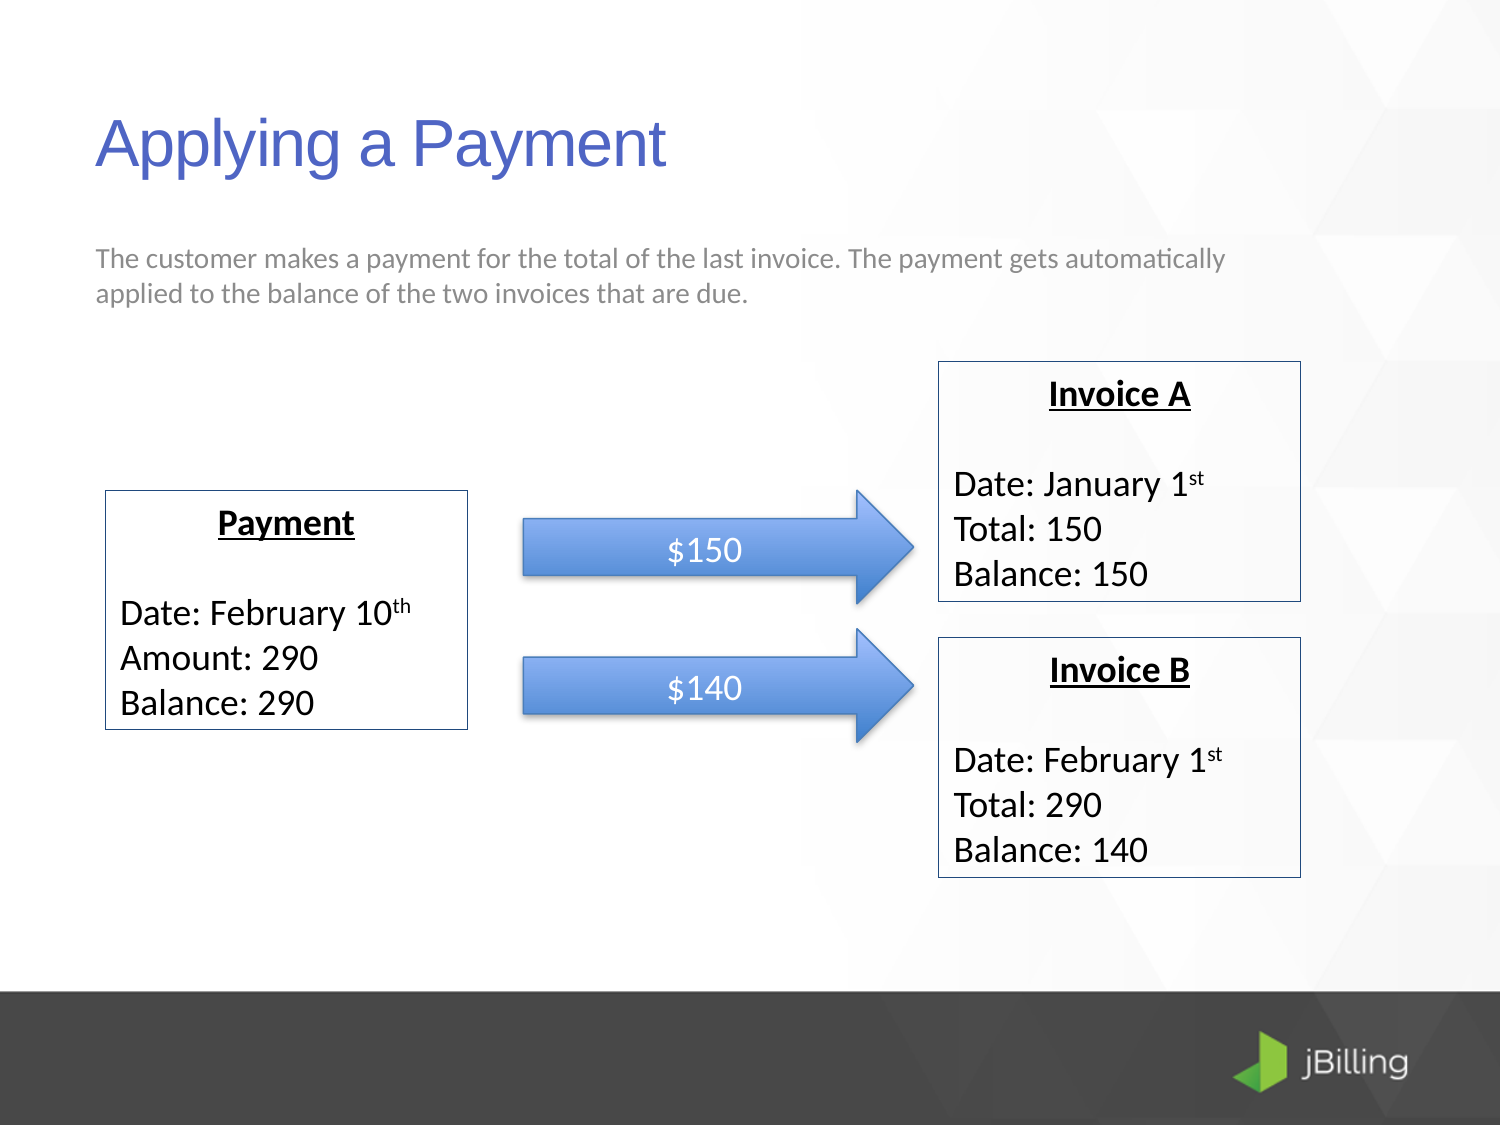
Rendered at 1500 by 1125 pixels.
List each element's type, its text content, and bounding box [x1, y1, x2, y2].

picture [0, 0, 1500, 1125]
text_box $150 [522, 489, 915, 605]
text_box The customer makes a payment for the total of the last invoice. The payment gets automatically applied to the balance of the two invoices that are due. [80, 232, 1301, 318]
title Applying a Payment [80, 77, 1131, 202]
text_box $140 [522, 628, 915, 743]
text_box Invoice A Date: January 1st Total: 150 Balance: 150 [938, 361, 1301, 602]
text_box Invoice B Date: February 1st Total: 290 Balance: 140 [938, 637, 1301, 878]
text_box Payment Date: February 10th Amount: 290 Balance: 290 [105, 490, 468, 730]
